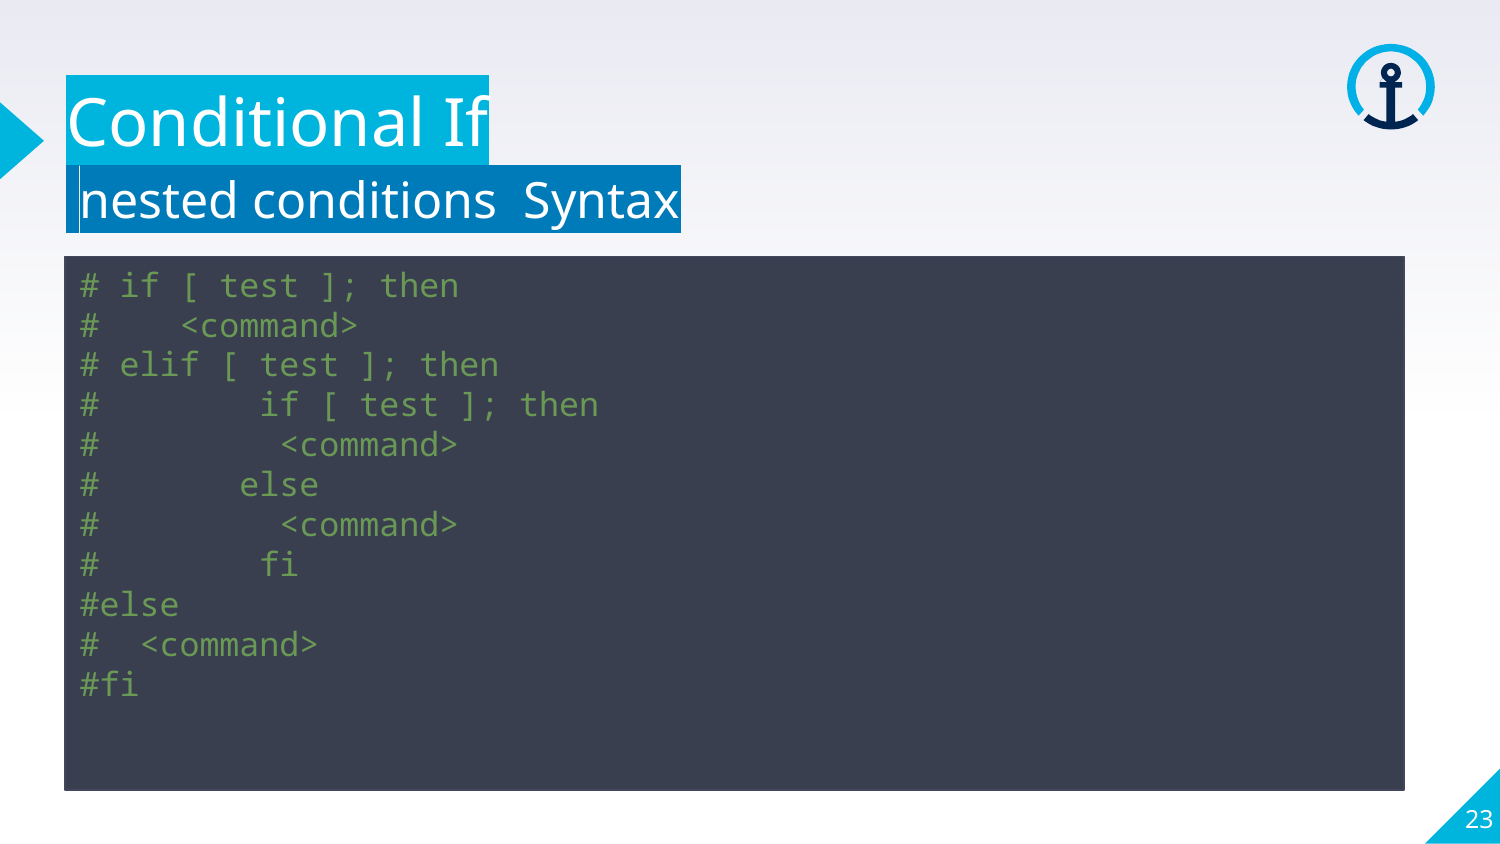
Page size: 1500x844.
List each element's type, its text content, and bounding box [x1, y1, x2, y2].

text_box # if [ test ]; then # <command> # elif [ test ]; then # if [ test ]; then # <command> # else # <command> # fi #else # <command> #fi [64, 256, 1404, 791]
slide_number 23 [1418, 760, 1494, 838]
title Conditional If nested conditions Syntax [66, 67, 890, 151]
